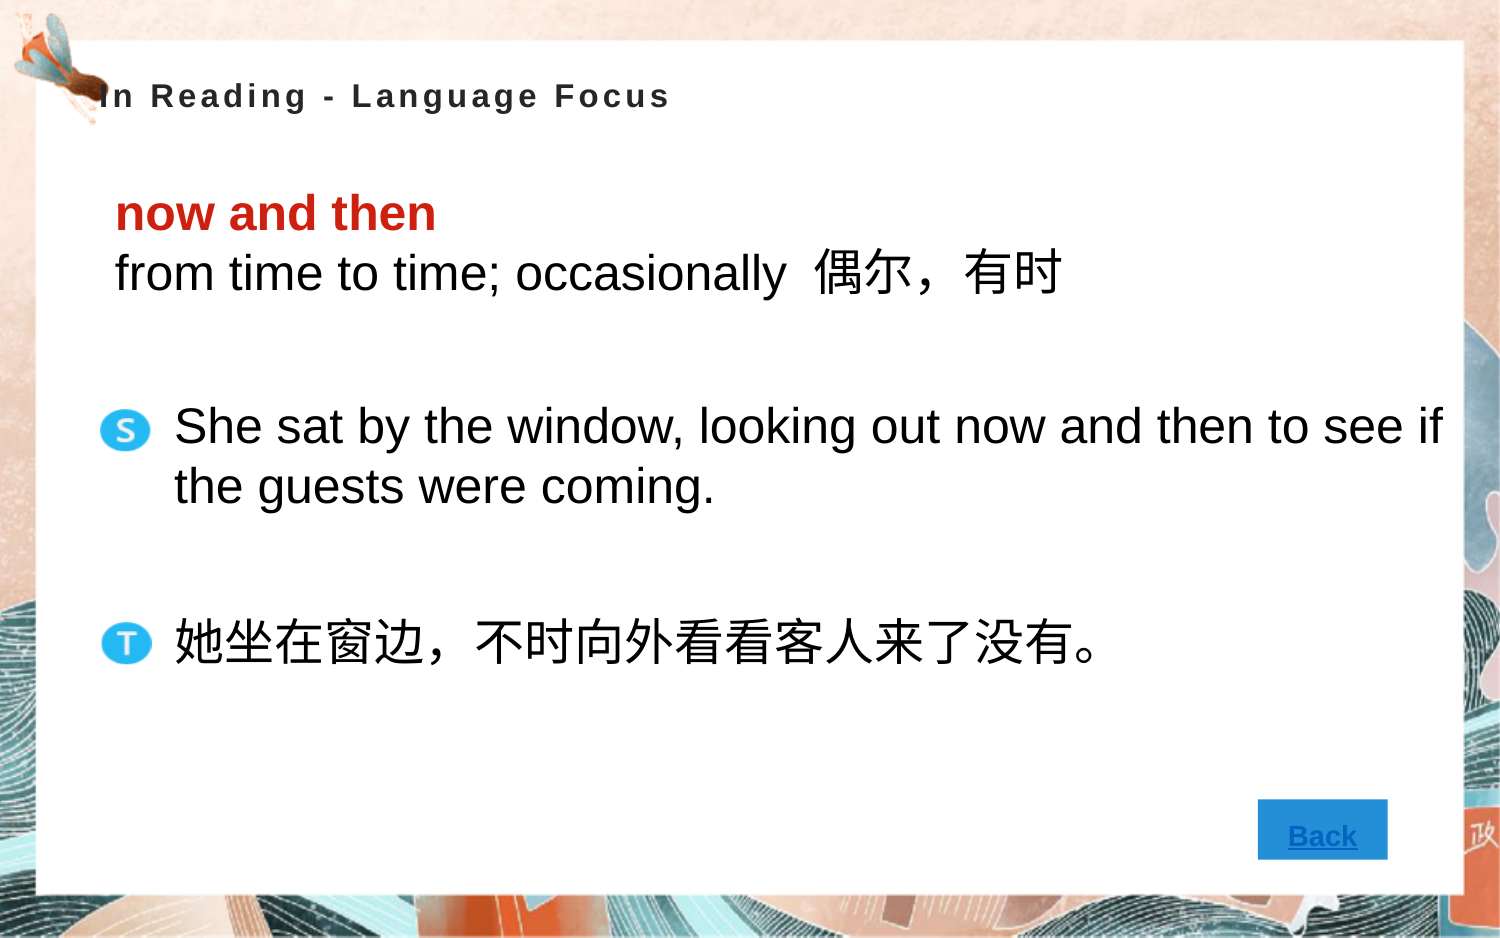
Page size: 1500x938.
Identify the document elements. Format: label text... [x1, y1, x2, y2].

text_box She sat by the window, looking out now and then to see if the guests were coming. [159, 385, 1471, 521]
text_box now and then from time to time; occasionally 偶尔，有时 [100, 173, 1500, 309]
picture [0, 0, 1500, 938]
text_box Back [1257, 799, 1388, 860]
title In Reading - Language Focus [82, 60, 1418, 121]
text_box 她坐在窗边，不时向外看看客人来了没有。 [159, 602, 1412, 678]
